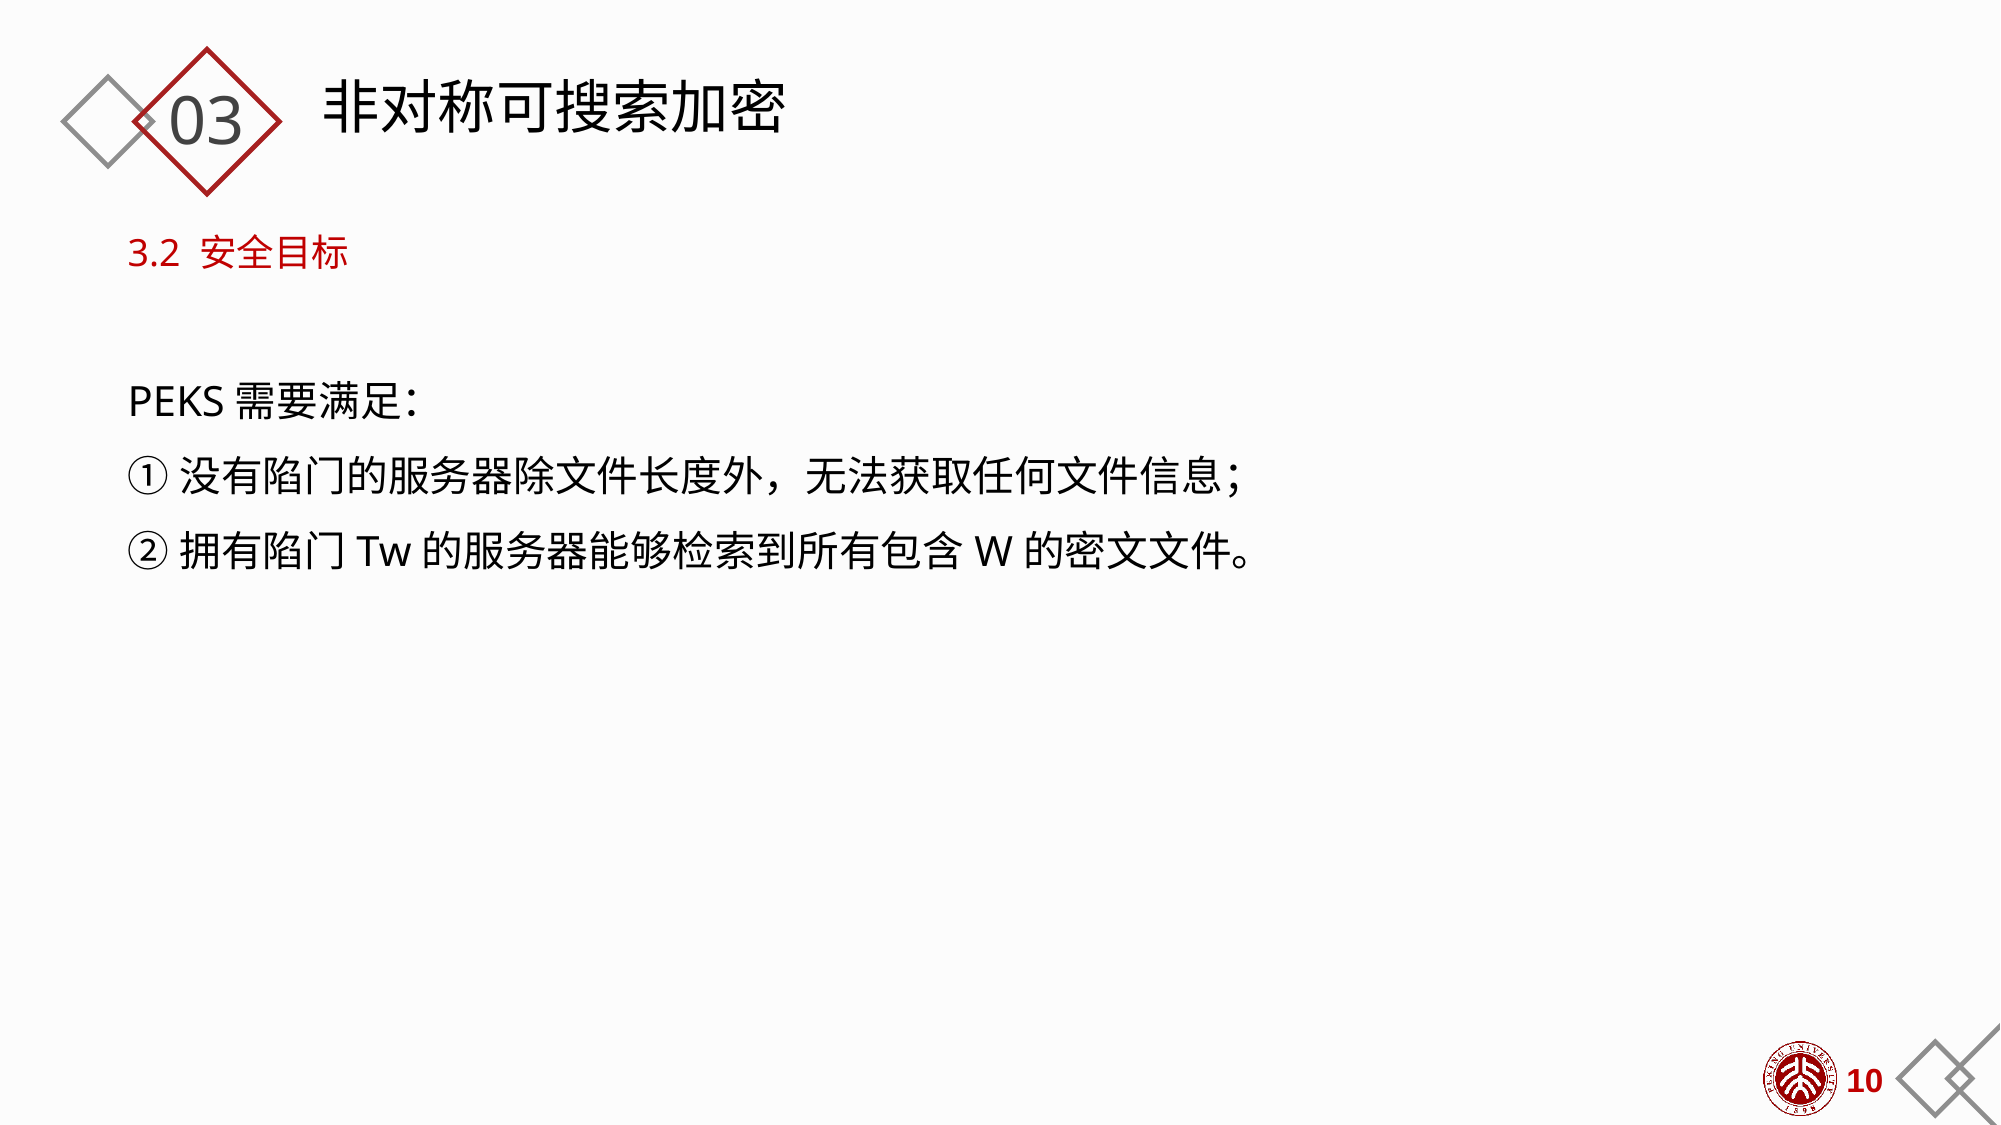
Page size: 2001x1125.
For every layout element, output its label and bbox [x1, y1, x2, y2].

text_box [63, 49, 2000, 1125]
